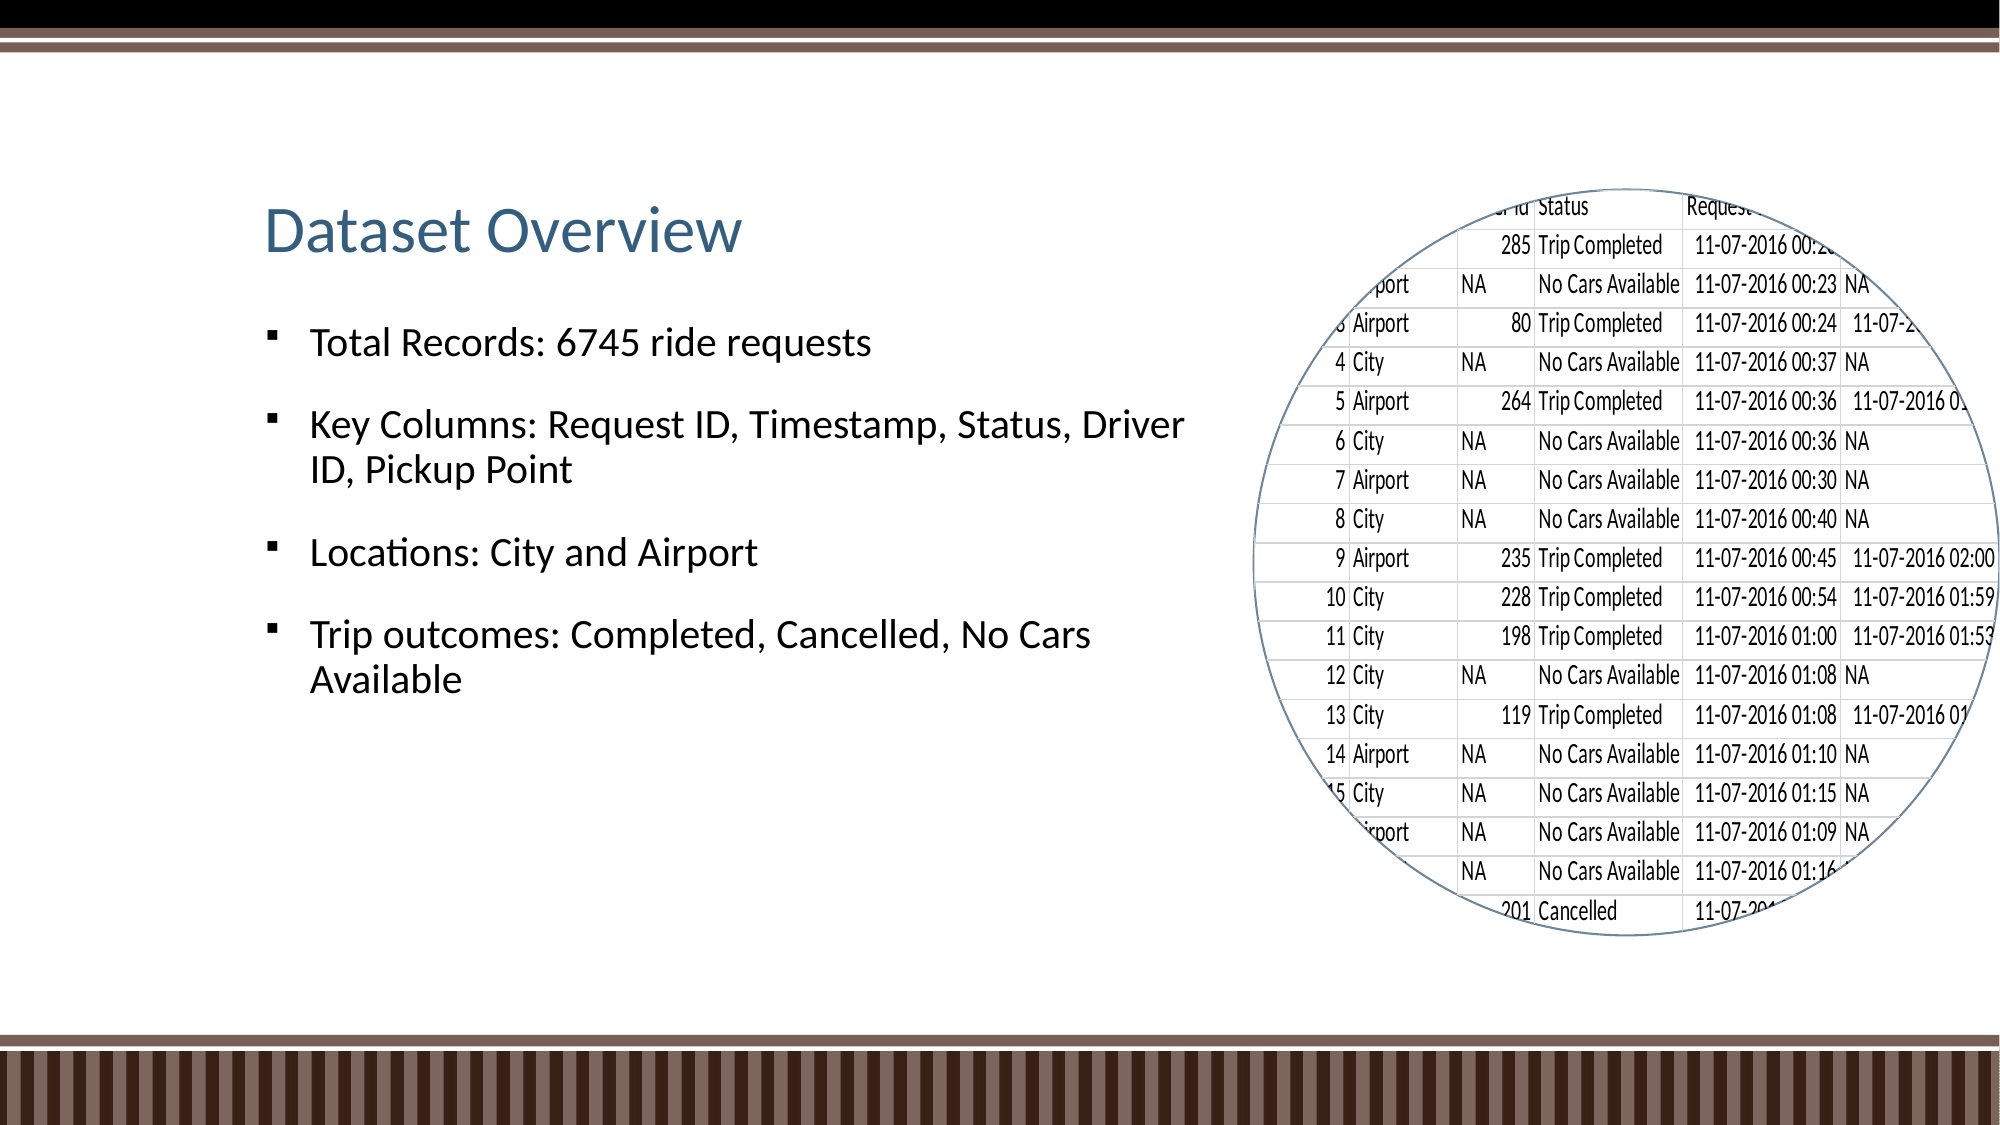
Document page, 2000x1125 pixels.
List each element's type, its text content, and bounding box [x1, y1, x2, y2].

title Dataset Overview [249, 99, 1750, 275]
list Total Records: 6745 ride requests Key Columns: Request ID, Timestamp, Status, Driver ID, Pickup Point Locations: City and Airport Trip outcomes: Completed, Cancelled, No Cars Available [249, 312, 1253, 920]
picture [1253, 189, 2000, 936]
